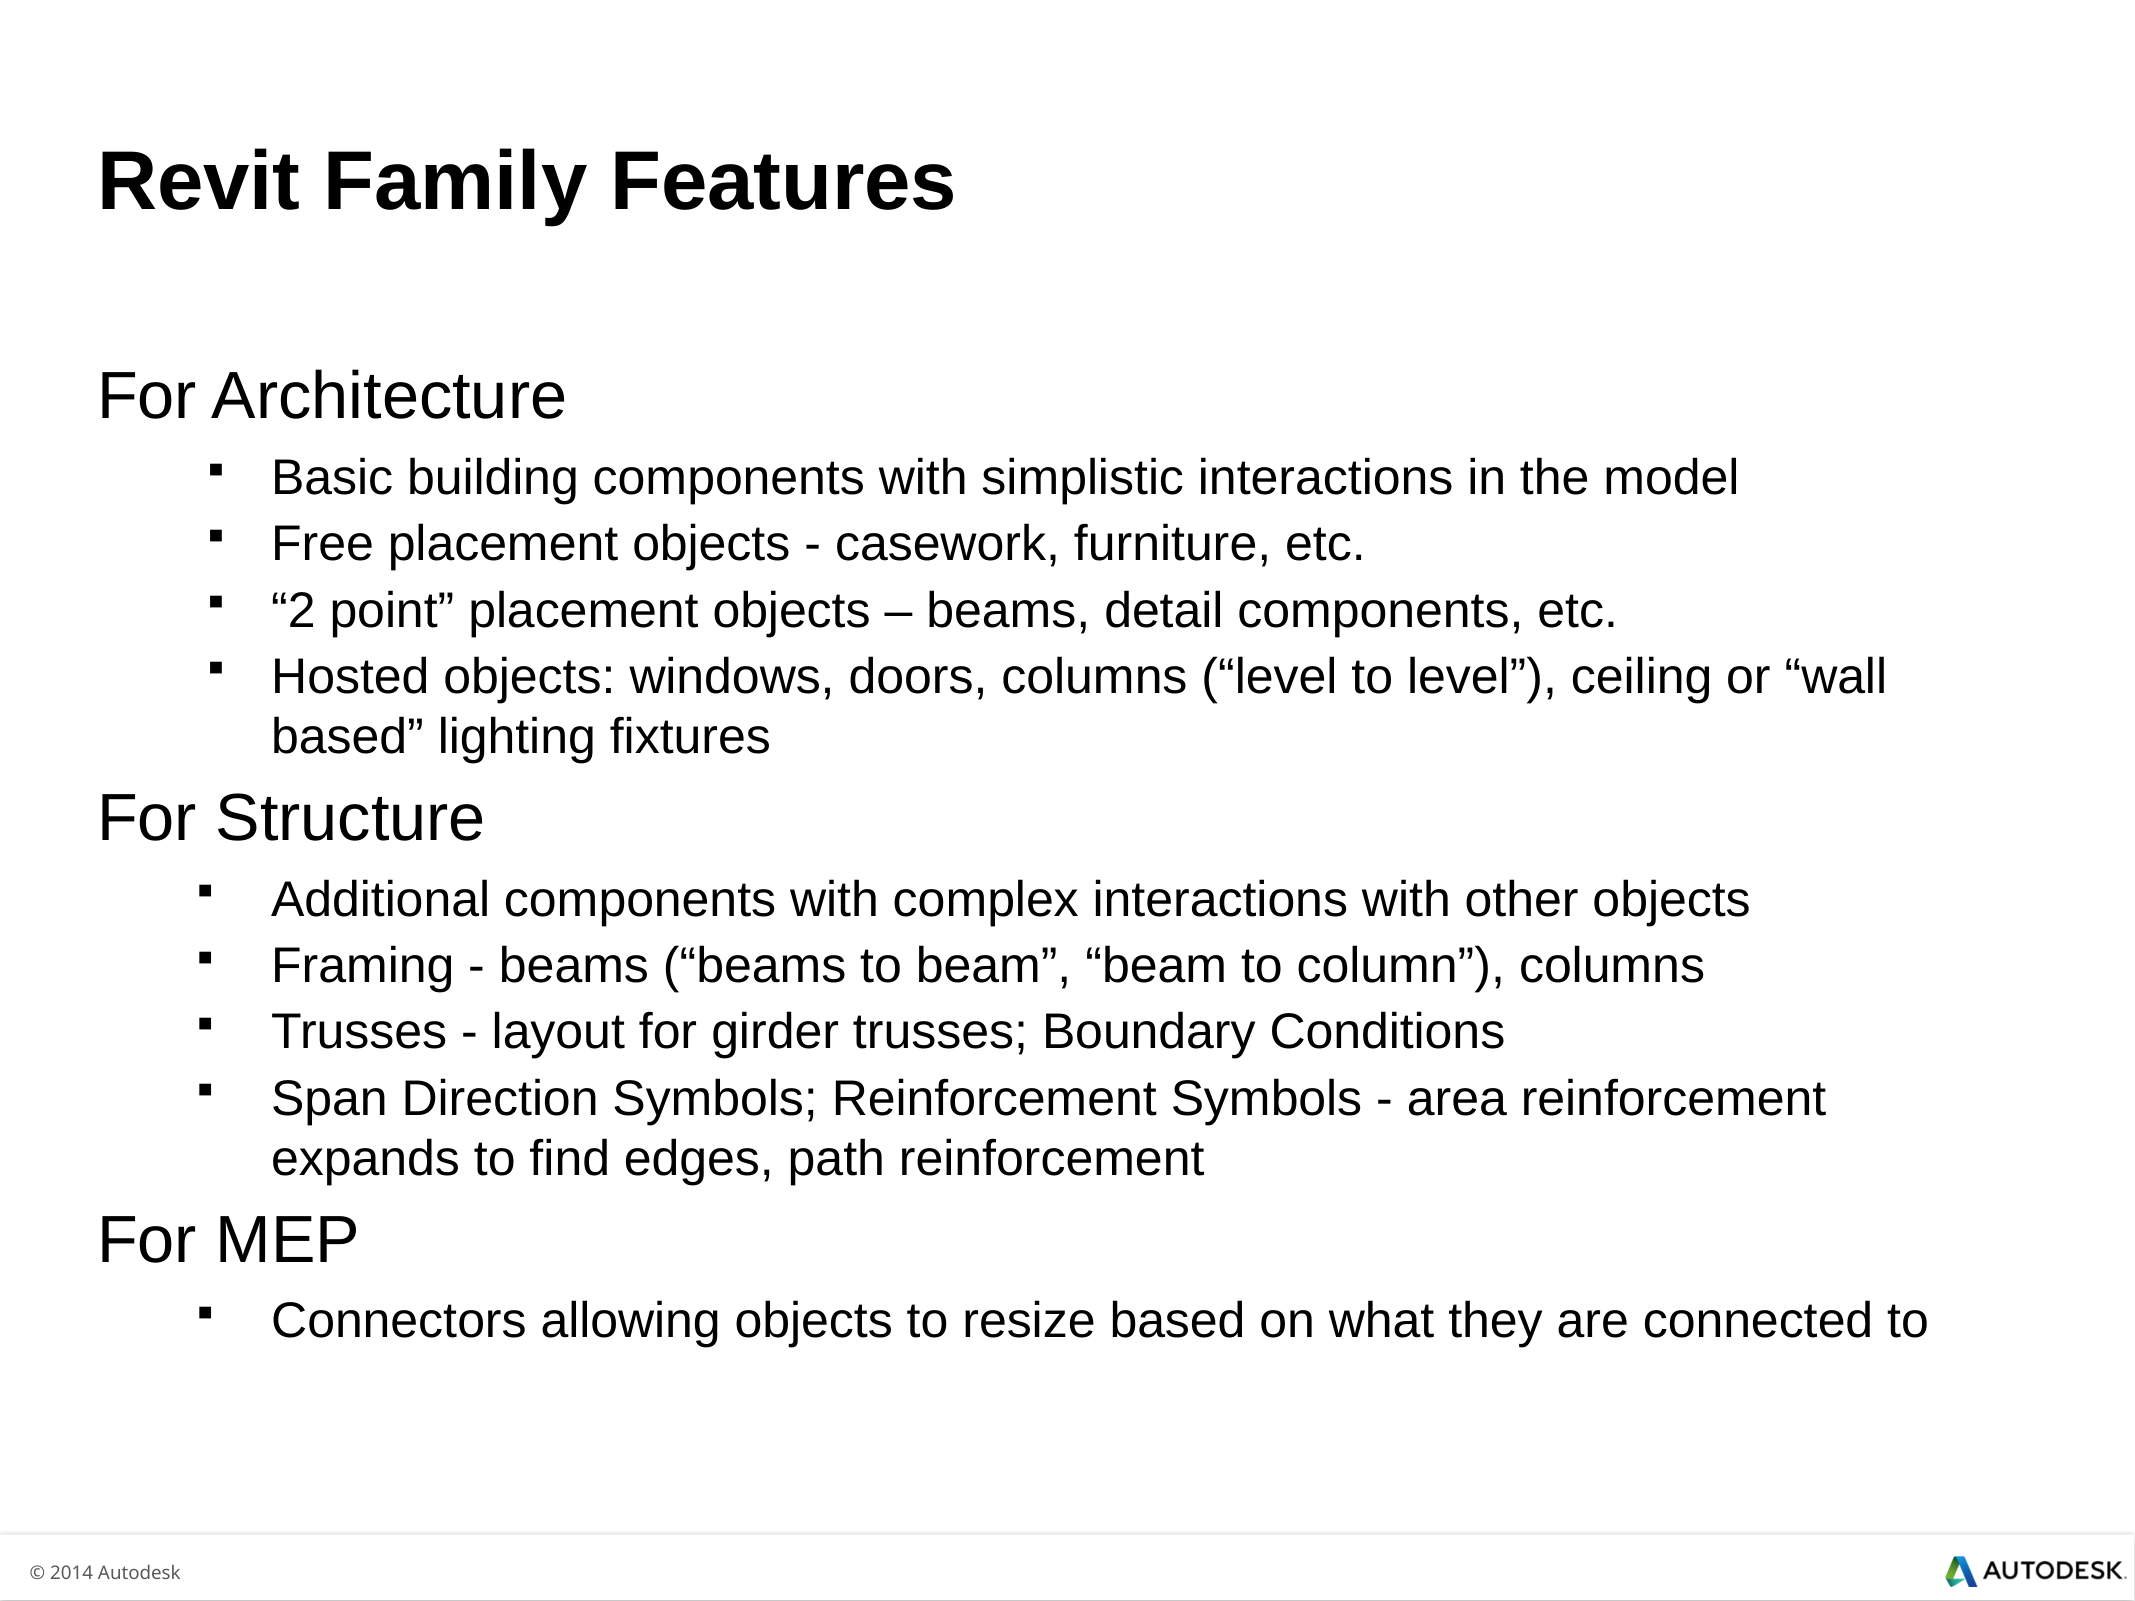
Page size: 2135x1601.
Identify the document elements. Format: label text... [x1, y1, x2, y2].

picture [1945, 1556, 2127, 1587]
list For Architecture Basic building components with simplistic interactions in the model Free placement objects - casework, furniture, etc. “2 point” placement objects – beams, detail components, etc. Hosted objects: windows, doors, columns (“level to level”), ceiling or “wall based” lighting fixtures For Structure Additional components with complex interactions with other objects Framing - beams (“beams to beam”, “beam to column”), columns Trusses - layout for girder trusses; Boundary Conditions Span Direction Symbols; Reinforcement Symbols - area reinforcement expands to find edges, path reinforcement For MEP Connectors allowing objects to resize based on what they are connected to [96, 351, 2028, 1452]
title Revit Family Features [96, 59, 2028, 293]
